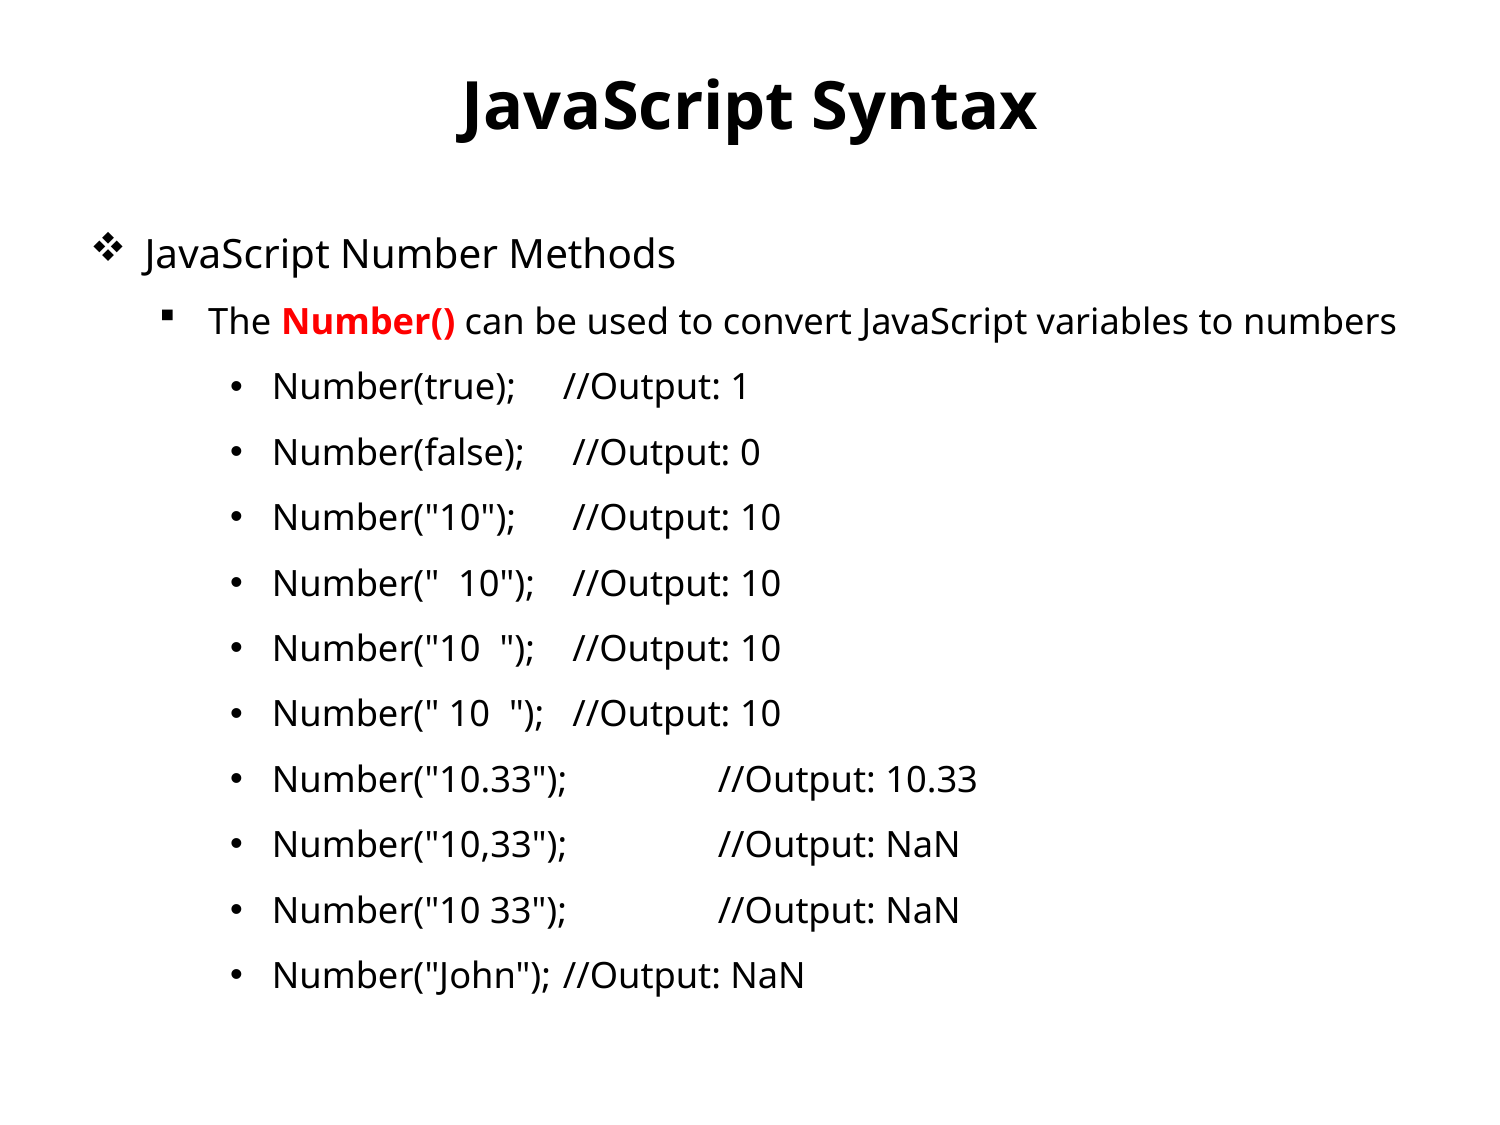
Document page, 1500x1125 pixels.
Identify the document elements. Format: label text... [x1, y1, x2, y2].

list JavaScript Number Methods The Number() can be used to convert JavaScript variables to numbers Number(true); //Output: 1 Number(false); //Output: 0 Number("10"); //Output: 10 Number(" 10"); //Output: 10 Number("10 "); //Output: 10 Number(" 10 "); //Output: 10 Number("10.33"); //Output: 10.33 Number("10,33"); //Output: NaN Number("10 33"); //Output: NaN Number("John"); //Output: NaN [75, 196, 1425, 1071]
title JavaScript Syntax [75, 45, 1425, 161]
